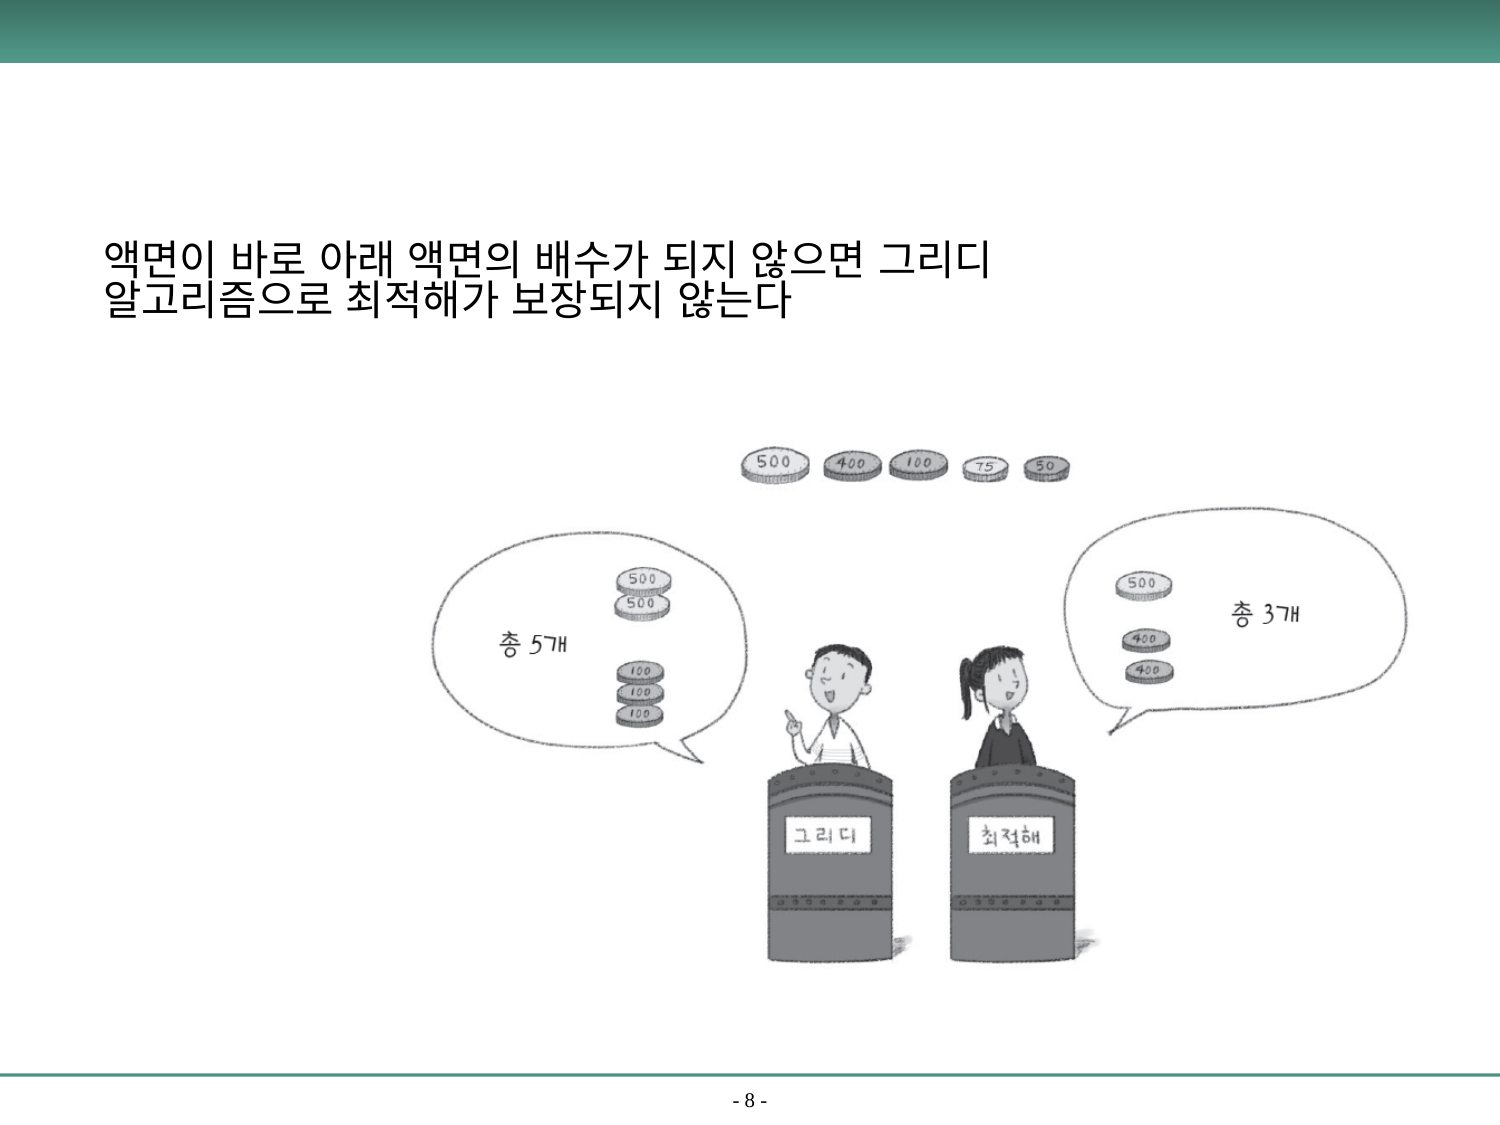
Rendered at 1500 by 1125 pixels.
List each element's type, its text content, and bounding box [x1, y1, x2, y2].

picture [427, 427, 1413, 978]
text_box 액면이 바로 아래 액면의 배수가 되지 않으면 그리디 알고리즘으로 최적해가 보장되지 않는다 [88, 236, 1200, 361]
